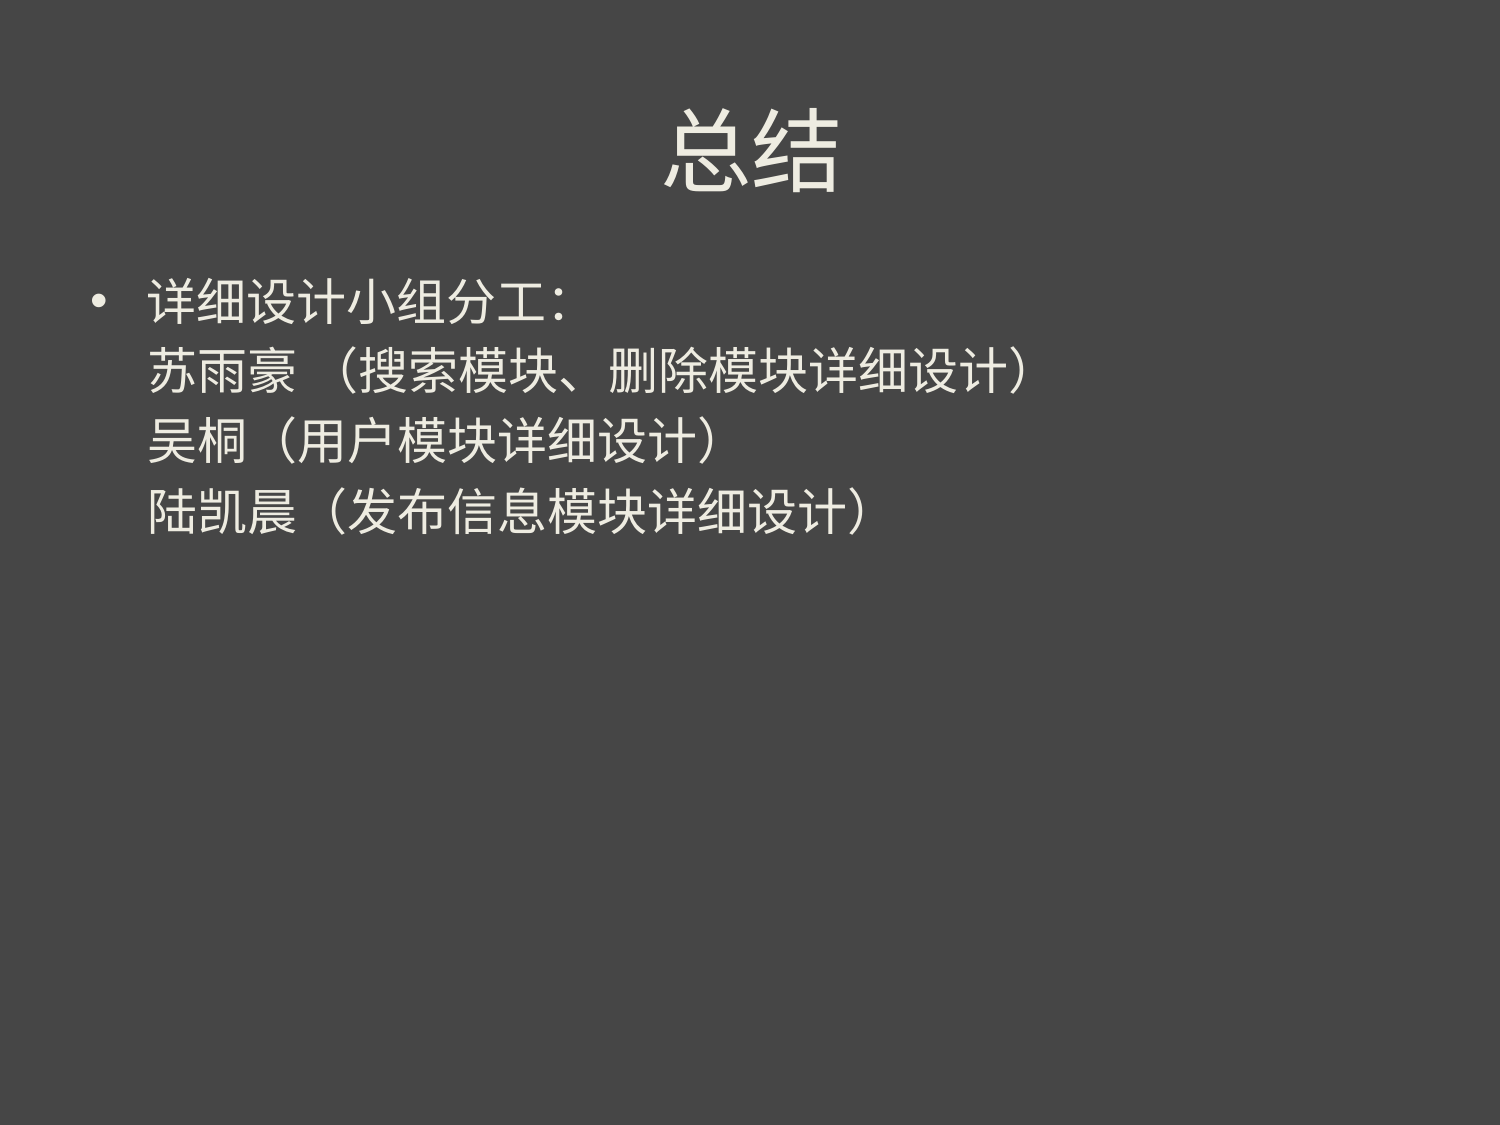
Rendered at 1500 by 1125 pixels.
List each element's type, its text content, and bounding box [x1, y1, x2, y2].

list 详细设计小组分工： 苏雨豪 （搜索模块、删除模块详细设计） 吴桐（用户模块详细设计） 陆凯晨（发布信息模块详细设计） [75, 262, 1425, 1005]
title 总结 [76, 54, 1427, 243]
